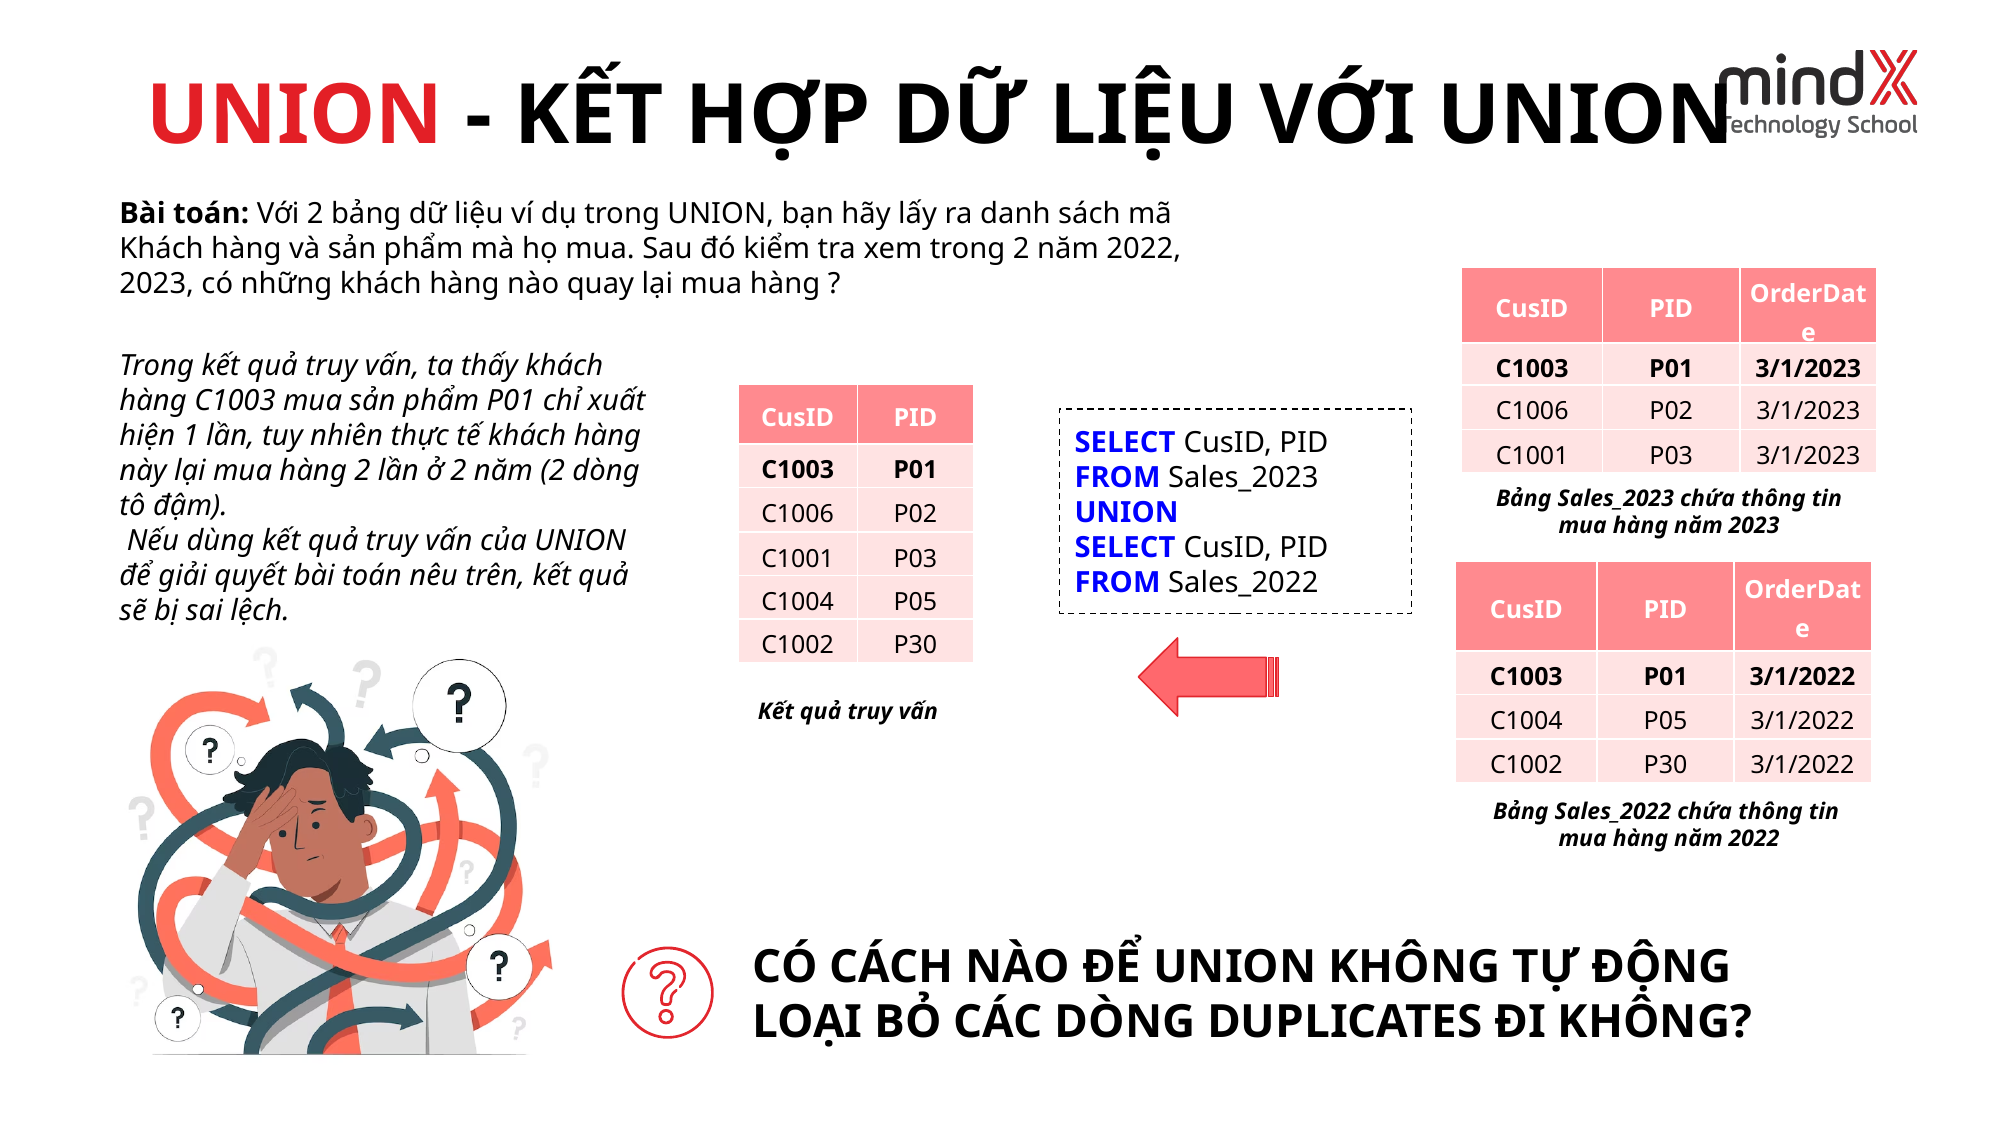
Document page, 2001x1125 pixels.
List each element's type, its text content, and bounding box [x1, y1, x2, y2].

table_cell 3/1/2023 [1741, 344, 1876, 384]
table_header PID [858, 385, 973, 443]
table_cell C1006 [739, 488, 857, 531]
table_cell P30 [1598, 740, 1733, 781]
text_box [1275, 657, 1279, 697]
table_cell P01 [1603, 344, 1739, 384]
table_header PID [1598, 562, 1733, 650]
text_box SELECT CusID, PID FROM Sales_2023 UNION SELECT CusID, PID FROM Sales_2022 [1059, 408, 1412, 614]
table_cell C1004 [1456, 695, 1596, 738]
table_header OrderDate [1735, 562, 1871, 650]
table_cell C1002 [1456, 740, 1596, 781]
table_cell C1001 [739, 533, 857, 575]
table_cell 3/1/2023 [1741, 430, 1876, 472]
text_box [621, 946, 715, 1039]
table_cell P05 [858, 576, 973, 618]
table_header PID [1603, 268, 1739, 342]
text_box [1138, 637, 1267, 717]
table_cell 3/1/2022 [1735, 740, 1871, 781]
table_cell 3/1/2022 [1735, 695, 1871, 738]
text_box [1268, 657, 1274, 697]
table_cell P03 [858, 533, 973, 575]
text_box Bảng Sales_2023 chứa thông tin mua hàng năm 2023 [1457, 468, 1882, 555]
table_cell C1004 [739, 576, 857, 618]
text_box Bài toán: Với 2 bảng dữ liệu ví dụ trong UNION, bạn hãy lấy ra danh sách mã Khách hàng và sản phẩm mà họ mua. Sau đó kiểm tra xem trong 2 năm 2022, 2023, có những khách hàng nào quay lại mua hàng ? [104, 179, 1231, 315]
text_box CÓ CÁCH NÀO ĐỂ UNION KHÔNG TỰ ĐỘNG LOẠI BỎ CÁC DÒNG DUPLICATES ĐI KHÔNG? [737, 921, 1865, 1062]
text_box Bảng Sales_2022 chứa thông tin mua hàng năm 2022 [1442, 781, 1896, 867]
table_header CusID [1462, 268, 1602, 342]
table_cell P02 [1603, 386, 1739, 429]
picture [1719, 50, 1918, 138]
table_cell C1006 [1462, 386, 1602, 429]
table_cell P03 [1603, 430, 1739, 472]
table_header CusID [1456, 562, 1596, 650]
table_cell C1003 [1462, 344, 1602, 384]
table_cell C1003 [739, 445, 857, 487]
text_box Trong kết quả truy vấn, ta thấy khách hàng C1003 mua sản phẩm P01 chỉ xuất hiện 1 lần, tuy nhiên thực tế khách hàng này lại mua hàng 2 lần ở 2 năm (2 dòng tô đậm). Nếu dùng kết quả truy vấn của UNION để giải quyết bài toán nêu trên, kết quả sẽ bị sai lệch. [104, 331, 662, 642]
table_cell P05 [1598, 695, 1733, 738]
table_header CusID [739, 385, 857, 443]
table_cell P30 [858, 620, 973, 662]
table_cell C1003 [1456, 652, 1596, 694]
table_cell P01 [1598, 652, 1733, 694]
text_box UNION - KẾT HỢP DỮ LIỆU VỚI UNION [131, 53, 1751, 169]
text_box Kết quả truy vấn [686, 682, 1010, 739]
picture [104, 615, 574, 1085]
table_header OrderDate [1741, 268, 1876, 342]
table_cell 3/1/2023 [1741, 386, 1876, 429]
table_cell P01 [858, 445, 973, 487]
table_cell P02 [858, 488, 973, 531]
table_cell C1002 [739, 620, 857, 662]
table_cell C1001 [1462, 430, 1602, 472]
table_cell 3/1/2022 [1735, 652, 1871, 694]
